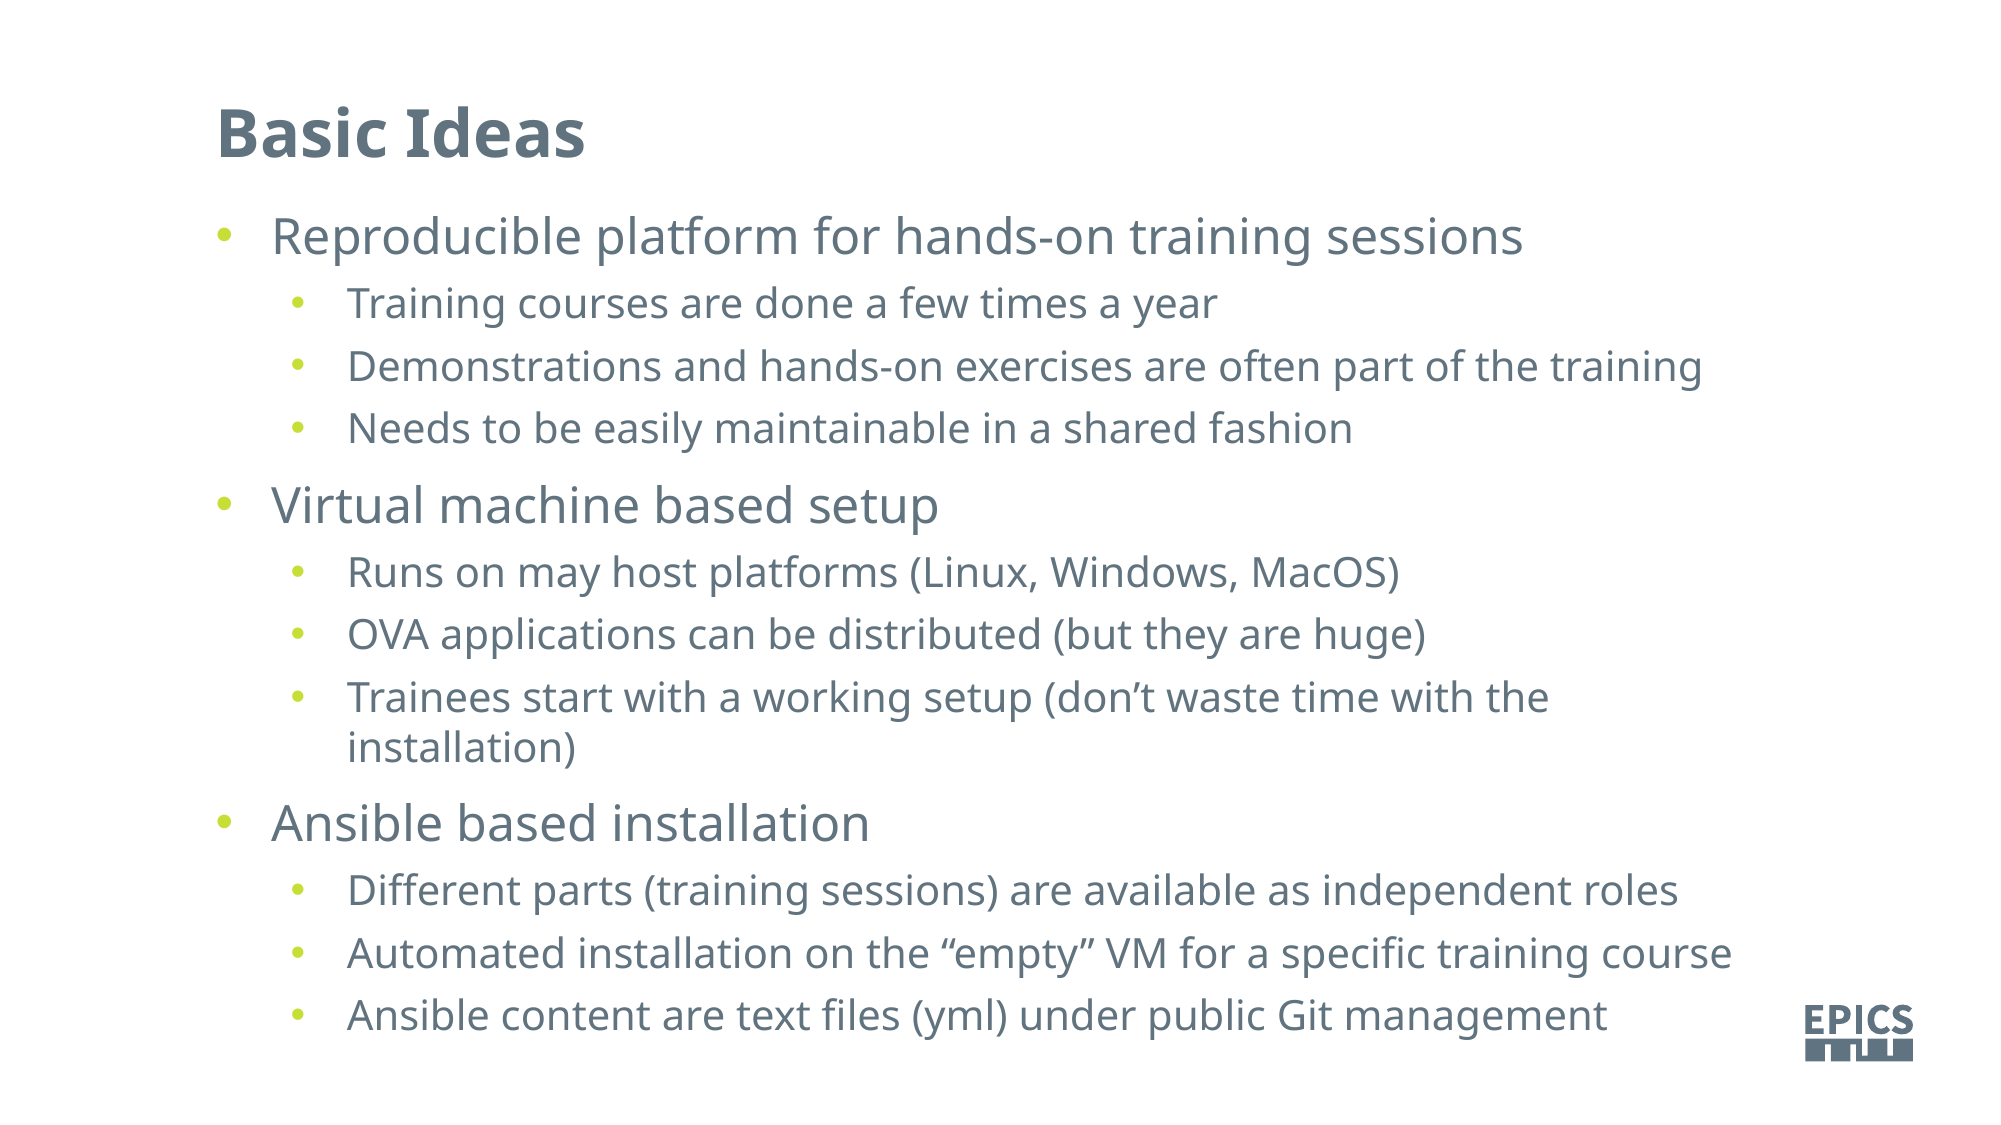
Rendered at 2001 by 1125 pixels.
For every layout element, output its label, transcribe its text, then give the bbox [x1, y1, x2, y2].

text_box Basic Ideas Reproducible platform for hands-on training sessions Training courses are done a few times a year Demonstrations and hands-on exercises are often part of the training Needs to be easily maintainable in a shared fashion Virtual machine based setup Runs on may host platforms (Linux, Windows, MacOS) OVA applications can be distributed (but they are huge) Trainees start with a working setup (don’t waste time with the installation) Ansible based installation Different parts (training sessions) are available as independent roles Automated installation on the “empty” VM for a specific training course Ansible content are text files (yml) under public Git management [215, 74, 1739, 1040]
